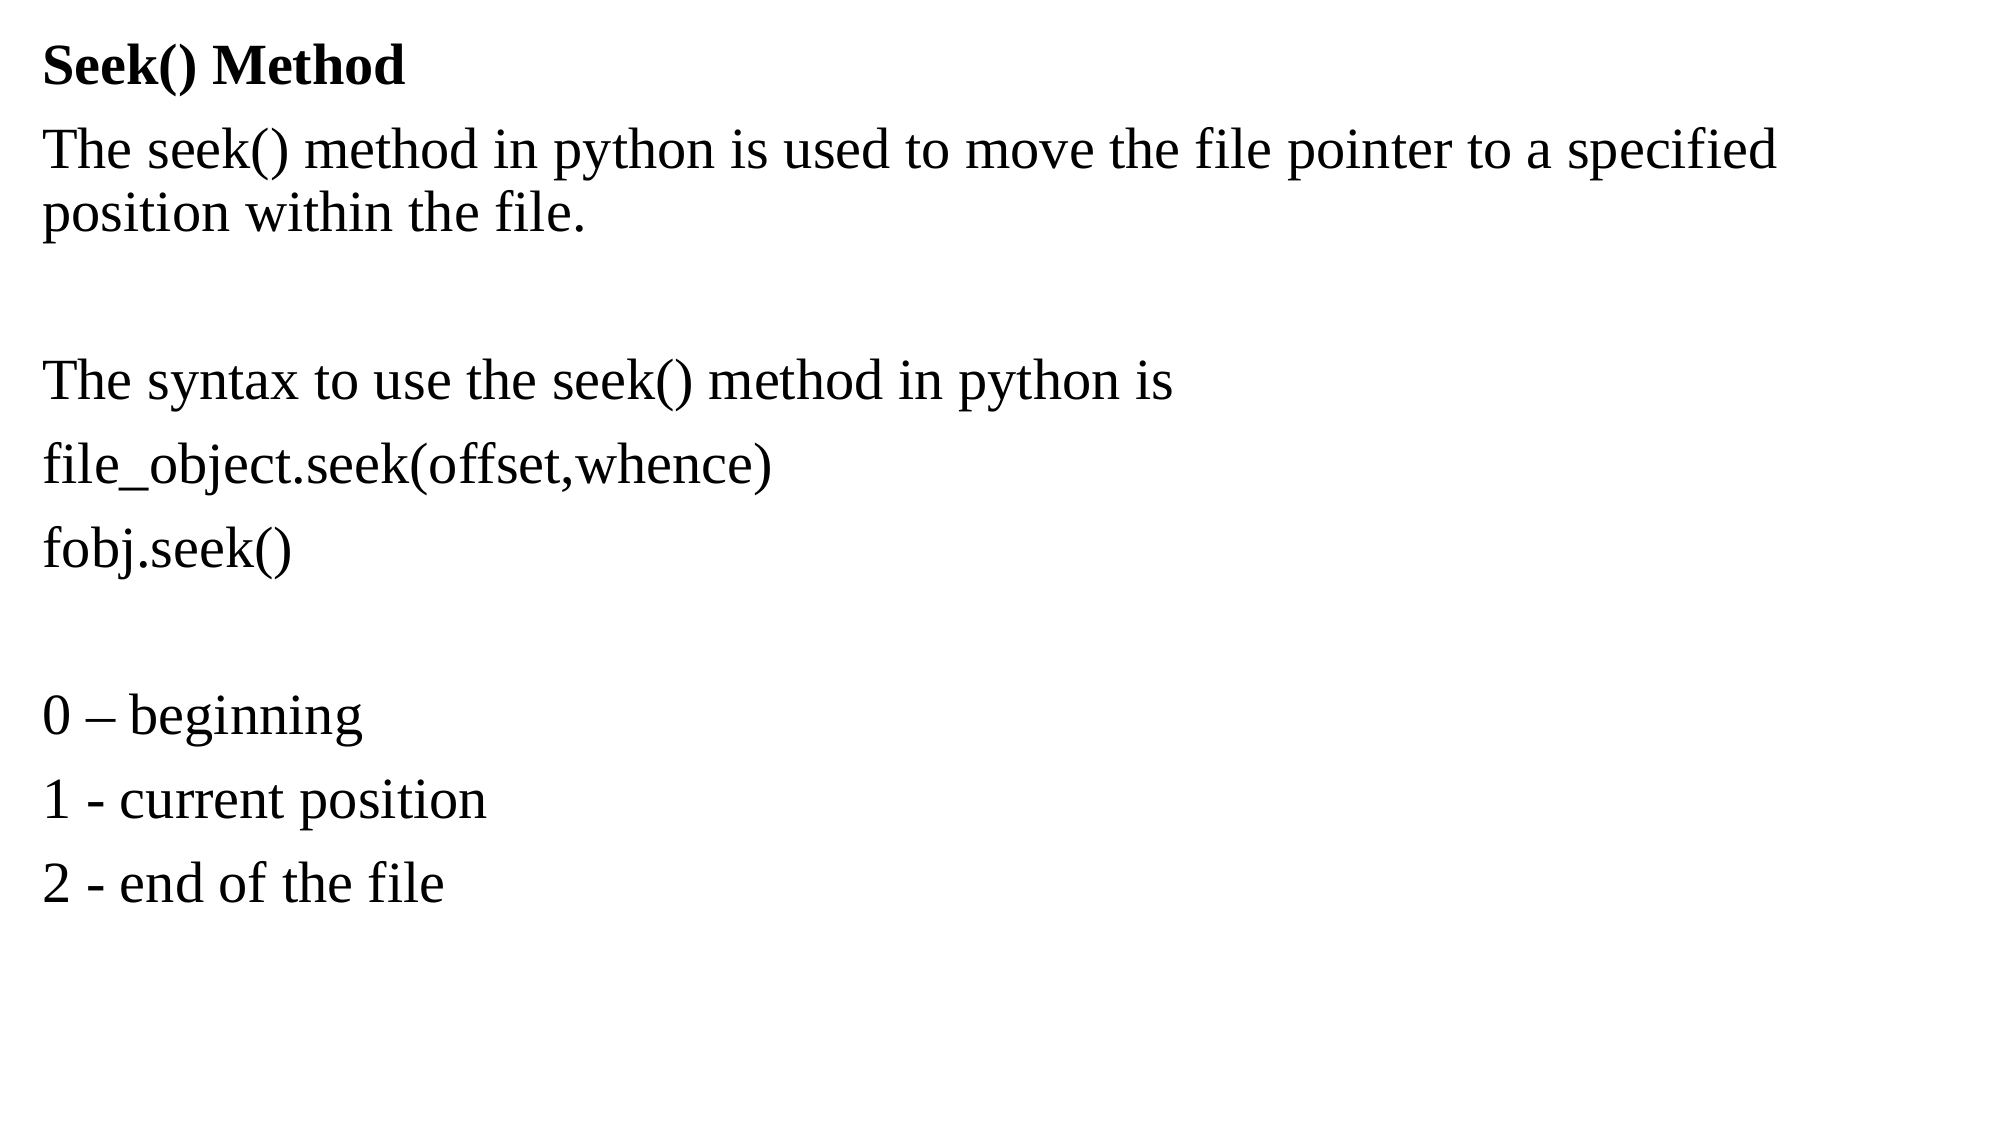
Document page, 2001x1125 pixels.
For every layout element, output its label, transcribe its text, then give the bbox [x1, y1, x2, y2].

list Seek() Method The seek() method in python is used to move the file pointer to a specified position within the file. The syntax to use the seek() method in python is file_object.seek(offset,whence) fobj.seek() 0 – beginning 1 - current position 2 - end of the file [27, 27, 1971, 1094]
